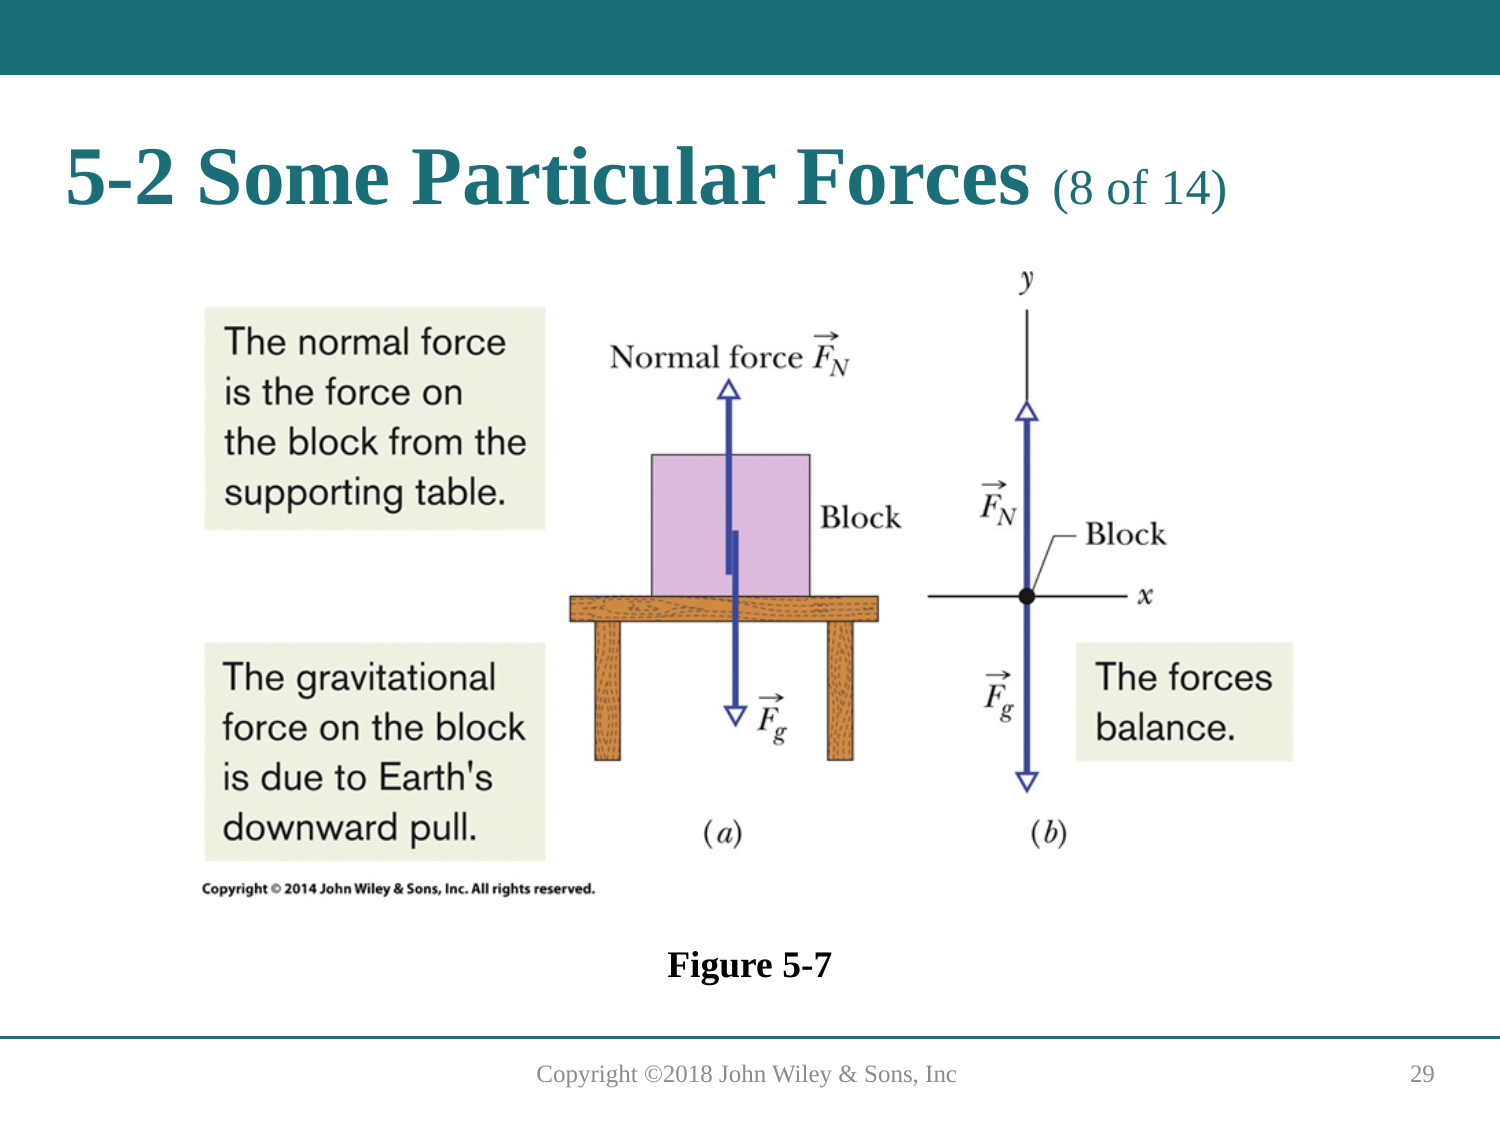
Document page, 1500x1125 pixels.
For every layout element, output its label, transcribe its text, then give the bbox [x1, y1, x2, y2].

list Figure 5-7 [50, 937, 1450, 988]
slide_number 29 [1059, 1042, 1450, 1103]
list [196, 259, 1304, 900]
title 5-2 Some Particular Forces (8 of 14) [50, 125, 1450, 238]
footer Copyright ©2018 John Wiley & Sons, Inc [496, 1042, 1004, 1103]
